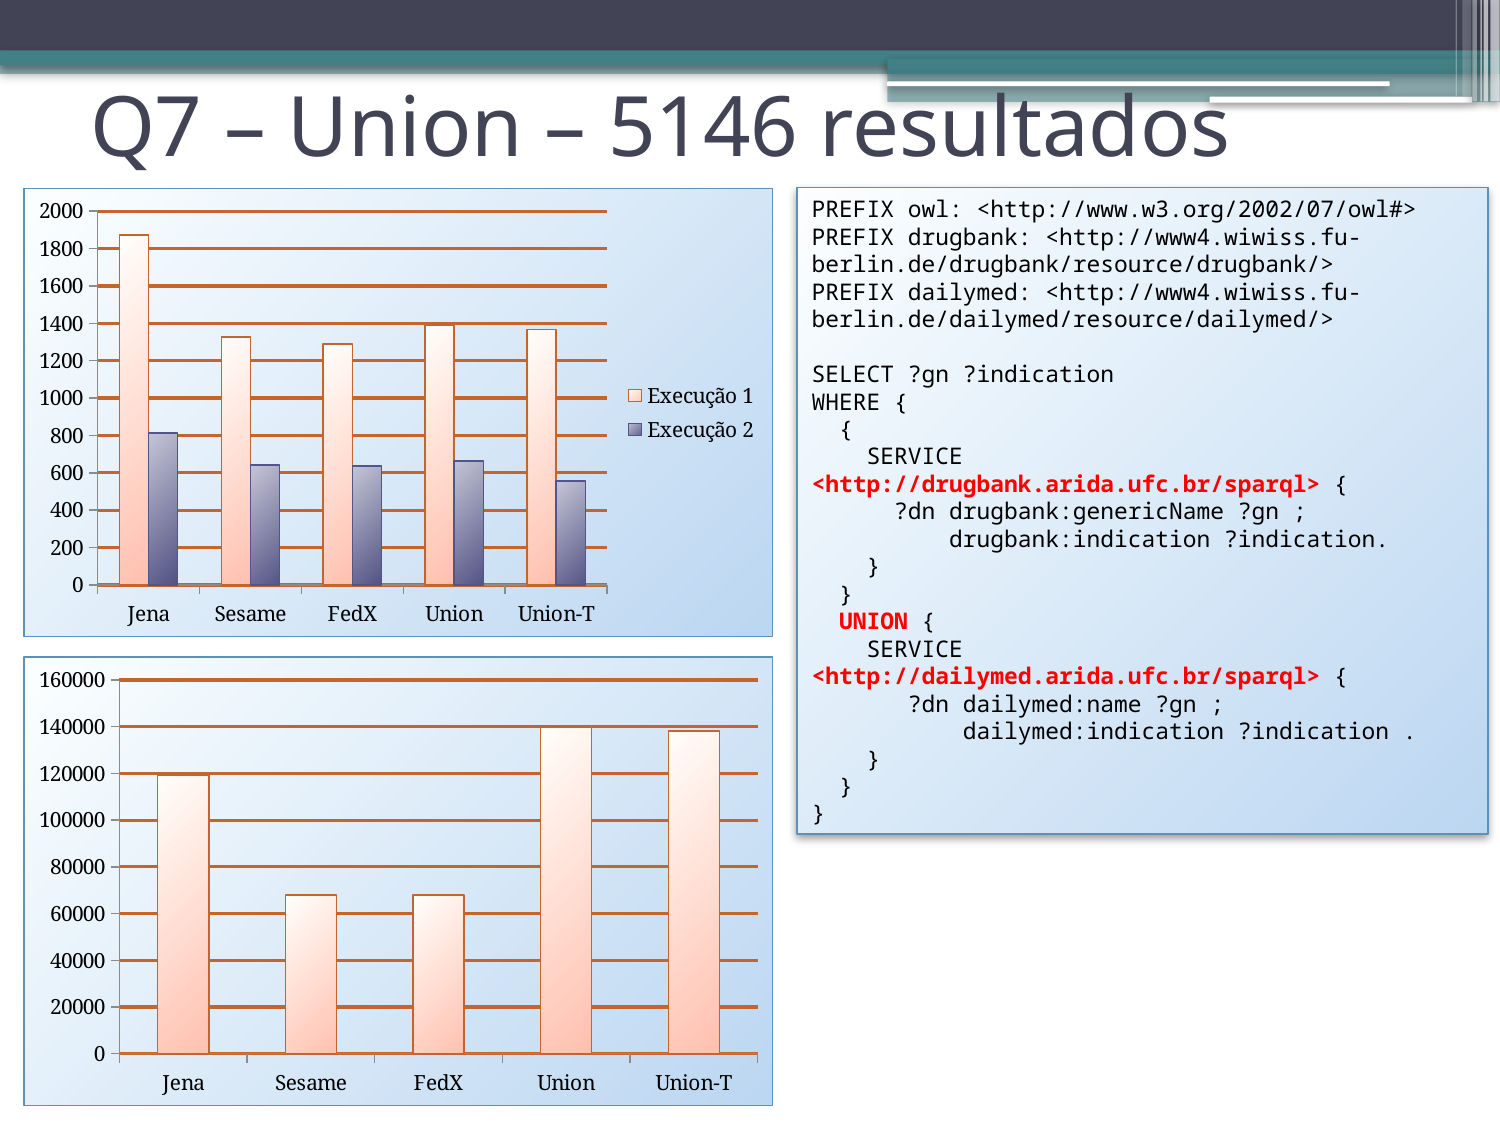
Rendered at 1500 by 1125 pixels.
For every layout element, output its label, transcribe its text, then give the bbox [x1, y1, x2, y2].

text_box PREFIX owl: <http://www.w3.org/2002/07/owl#> PREFIX drugbank: <http://www4.wiwiss.fu-berlin.de/drugbank/resource/drugbank/> PREFIX dailymed: <http://www4.wiwiss.fu-berlin.de/dailymed/resource/dailymed/> SELECT ?gn ?indication WHERE { { SERVICE <http://drugbank.arida.ufc.br/sparql> { ?dn drugbank:genericName ?gn ; drugbank:indication ?indication. } } UNION { SERVICE <http://dailymed.arida.ufc.br/sparql> { ?dn dailymed:name ?gn ; dailymed:indication ?indication . } } } [796, 187, 1489, 835]
chart [23, 655, 774, 1107]
title Q7 – Union – 5146 resultados [74, 35, 1426, 212]
chart [23, 187, 774, 638]
